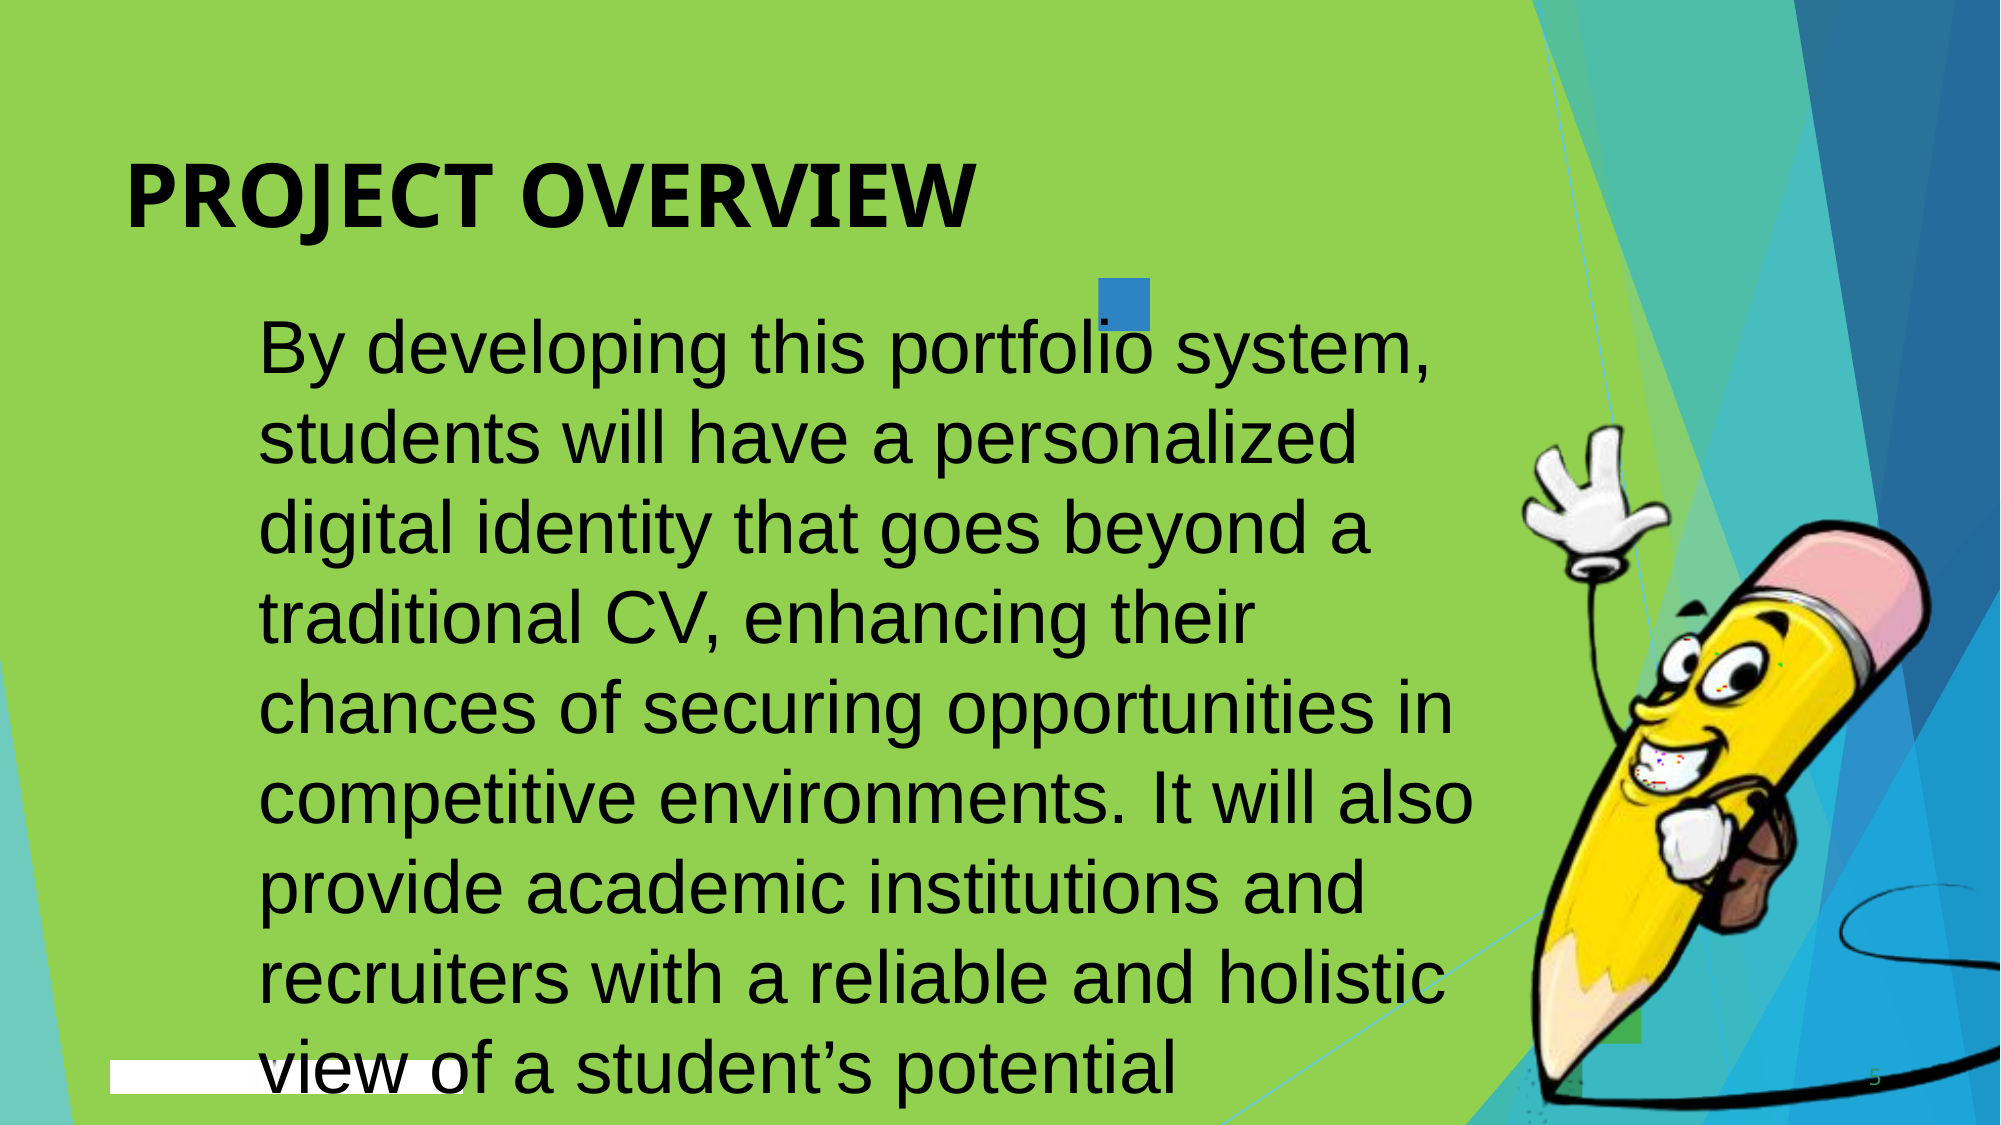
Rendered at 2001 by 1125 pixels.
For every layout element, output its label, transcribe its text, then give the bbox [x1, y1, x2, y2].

text_box [1098, 278, 1150, 291]
picture [110, 1060, 463, 1094]
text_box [1394, 363, 2000, 1125]
text_box By developing this portfolio system, students will have a personalized digital identity that goes beyond a traditional CV, enhancing their chances of securing opportunities in competitive environments. It will also provide academic institutions and recruiters with a reliable and holistic view of a student’s potential [244, 291, 1544, 1116]
title PROJECT OVERVIEW [121, 136, 985, 327]
